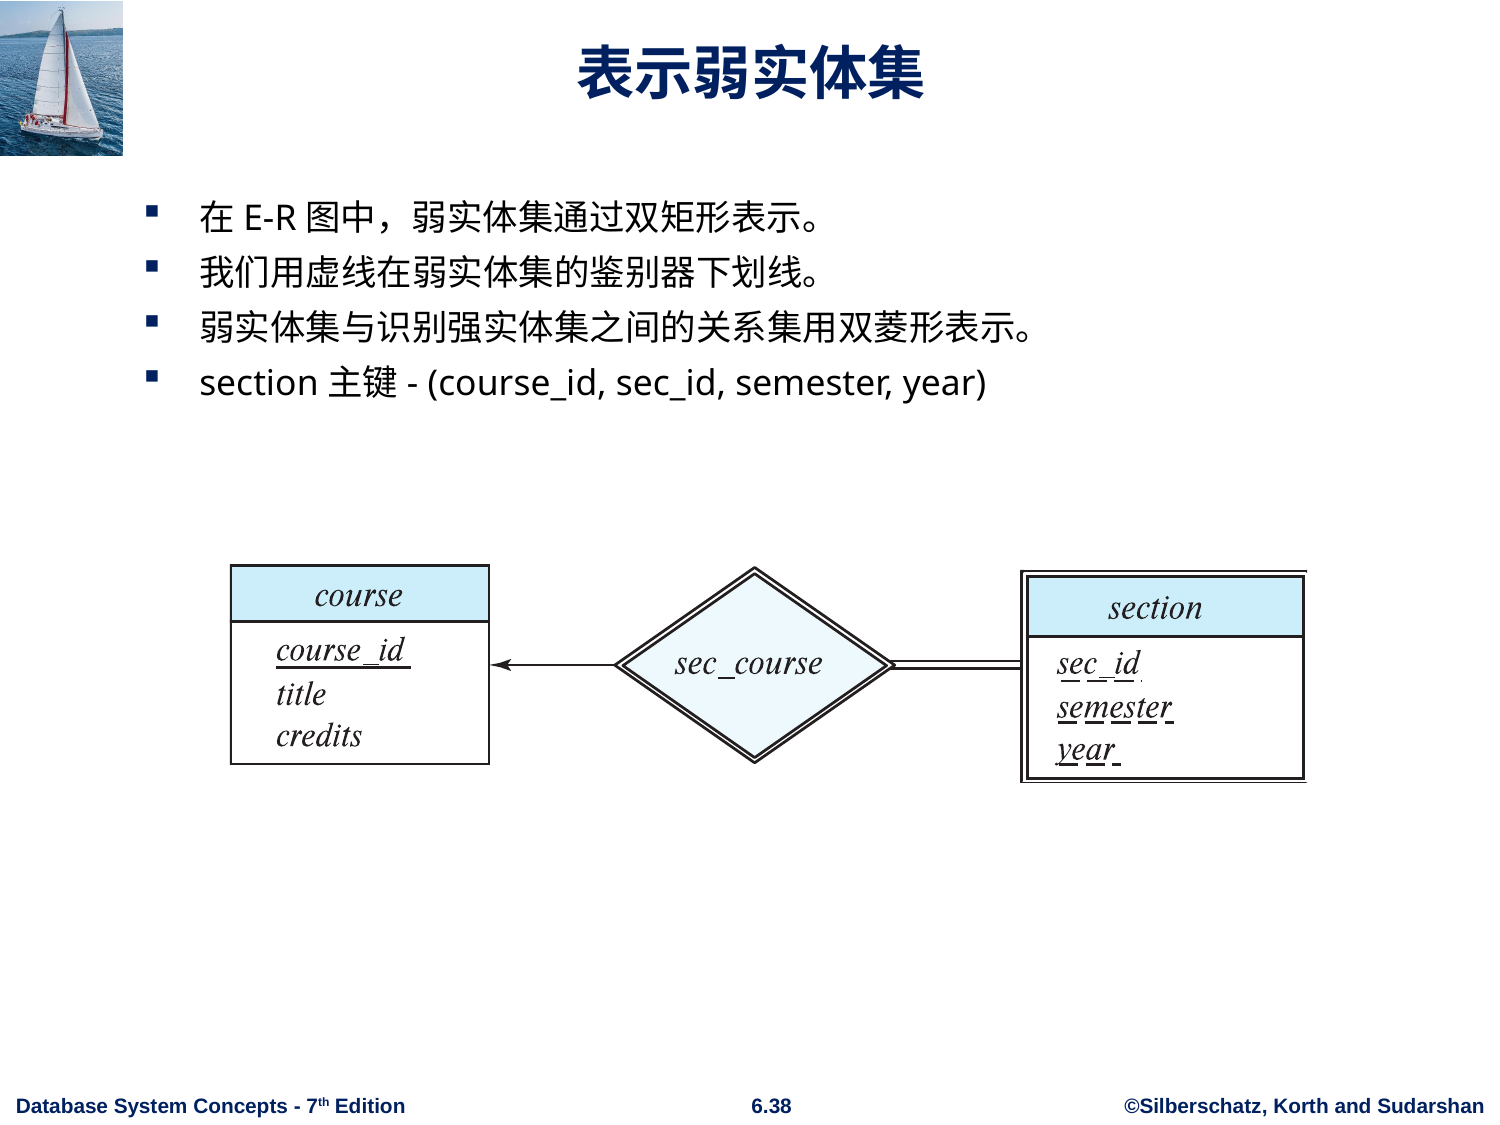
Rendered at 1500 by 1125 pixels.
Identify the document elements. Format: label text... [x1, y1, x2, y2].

picture [227, 562, 1310, 785]
list 在E-R图中，弱实体集通过双矩形表示。 我们用虚线在弱实体集的鉴别器下划线。 弱实体集与识别强实体集之间的关系集用双菱形表示。 section主键- (course_id, sec_id, semester, year) [128, 187, 1344, 552]
title 表示弱实体集 [88, 13, 1414, 115]
picture [0, 1, 123, 156]
